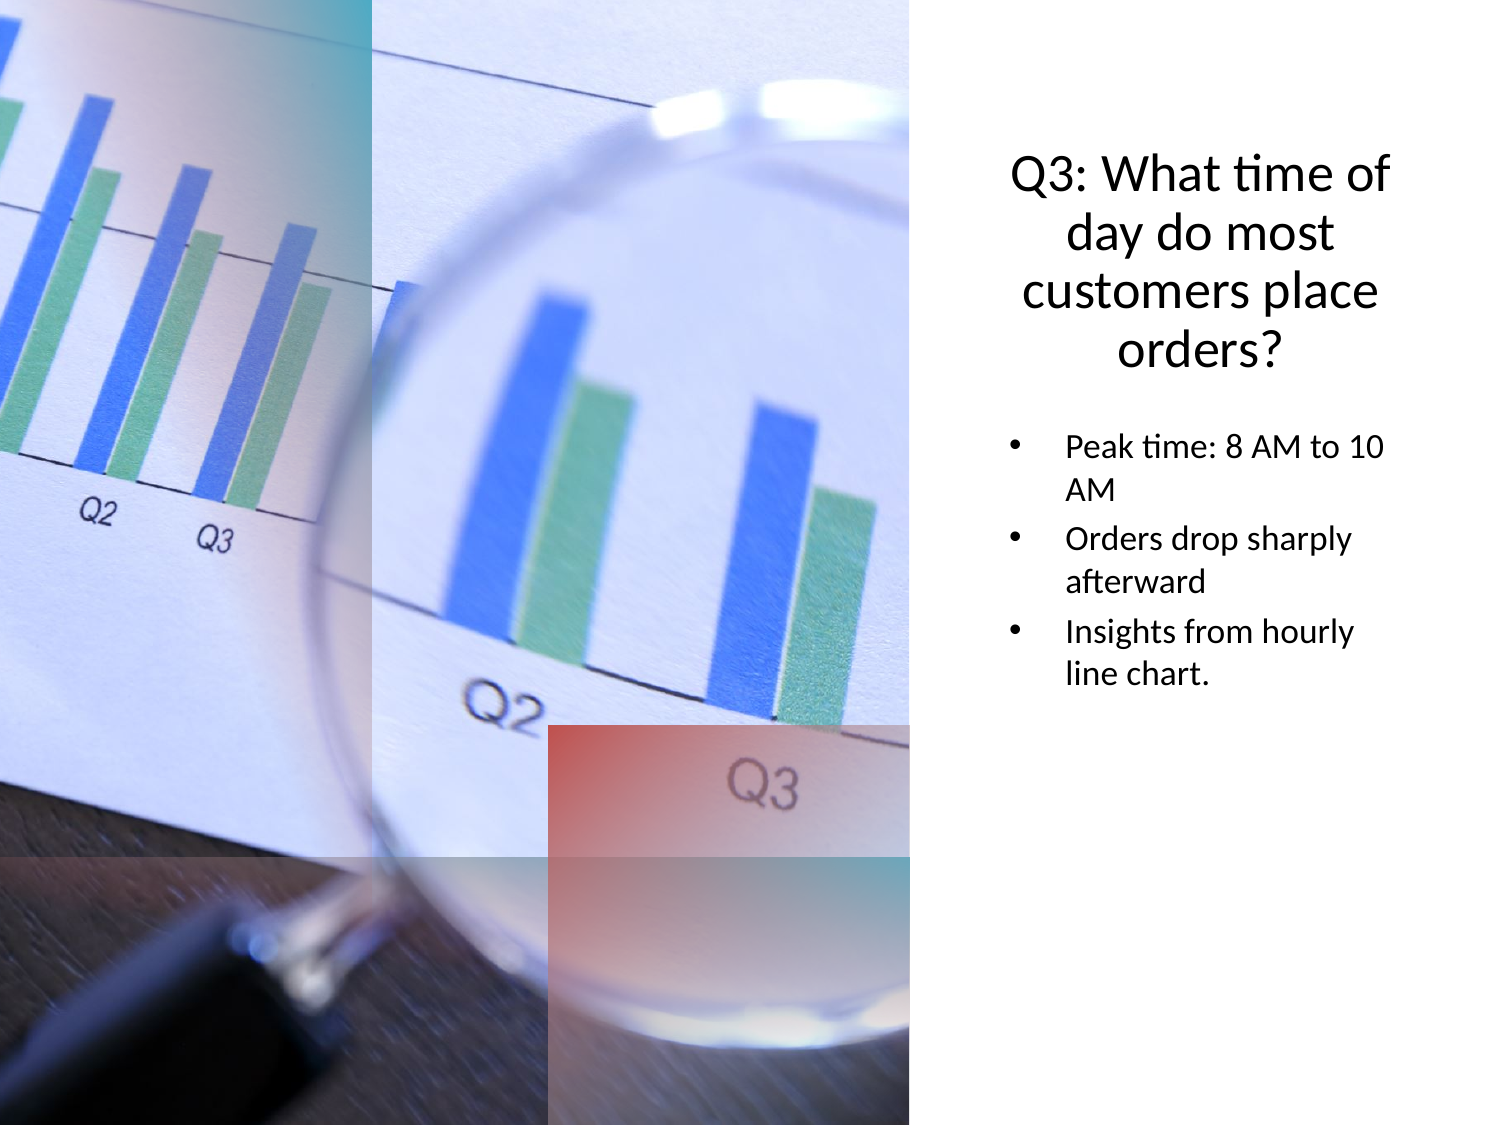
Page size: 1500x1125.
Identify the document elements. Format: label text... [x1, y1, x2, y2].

title Q3: What time of day do most customers place orders? [994, 121, 1409, 387]
list Peak time: 8 AM to 10 AM Orders drop sharply afterward Insights from hourly line chart. [994, 415, 1409, 982]
picture [0, 0, 910, 1125]
